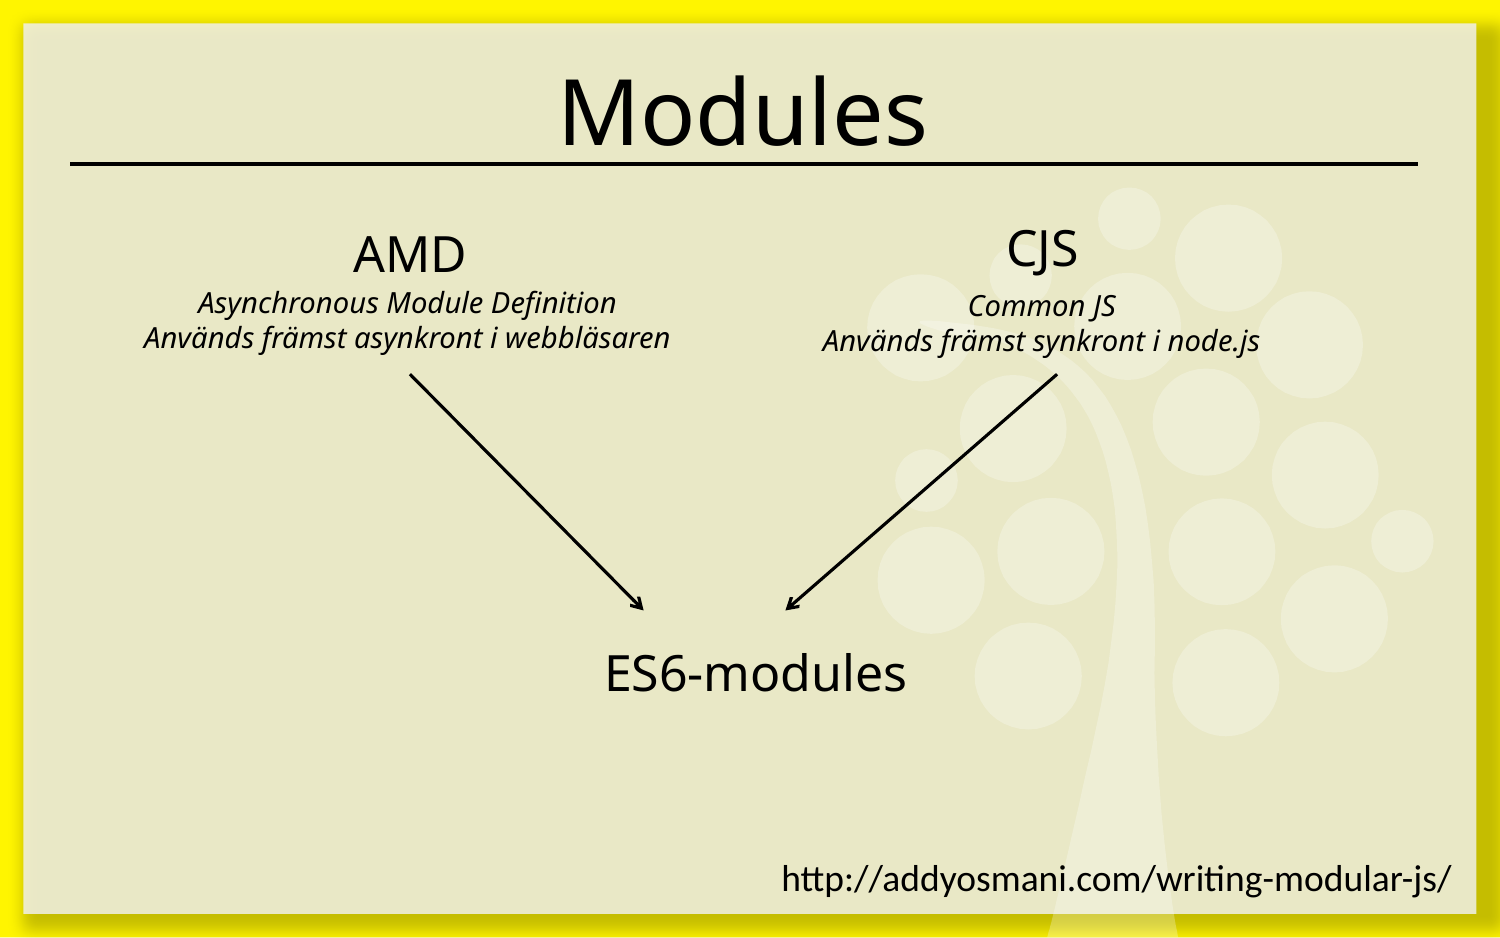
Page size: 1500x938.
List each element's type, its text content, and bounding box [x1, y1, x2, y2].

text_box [785, 373, 1058, 611]
text_box http://addyosmani.com/writing-modular-js/ [766, 846, 1468, 907]
text_box Common JS Används främst synkront i node.js [808, 279, 1276, 365]
text_box Asynchronous Module Definition Används främst asynkront i webbläsaren [129, 276, 687, 362]
text_box ES6-modules [29, 634, 1483, 794]
title Modules [105, 46, 1381, 174]
text_box CJS [749, 208, 1336, 369]
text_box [409, 373, 644, 611]
subtitle AMD [117, 214, 703, 375]
